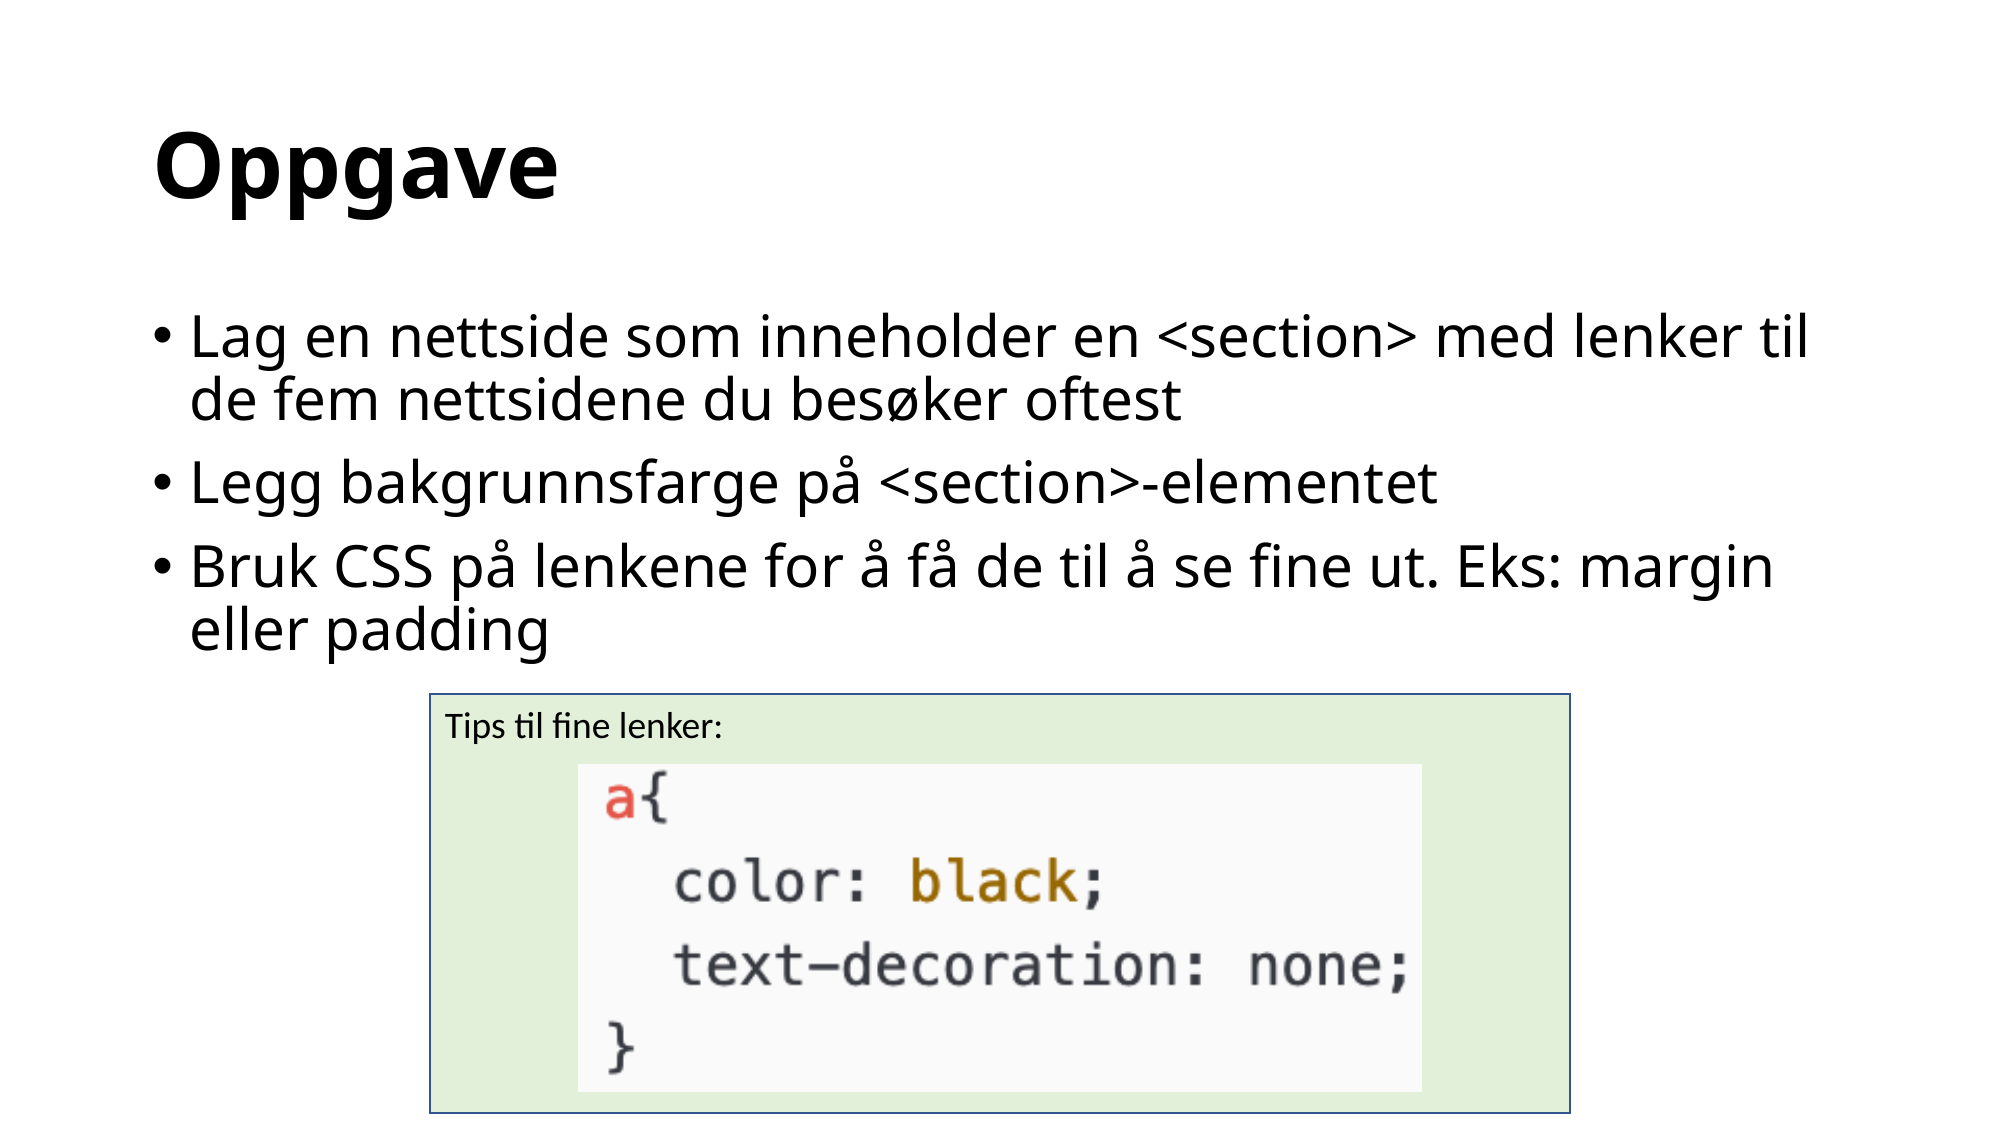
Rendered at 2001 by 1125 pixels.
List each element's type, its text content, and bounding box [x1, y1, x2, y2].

text_box Tips til fine lenker: [430, 693, 1570, 754]
picture [578, 764, 1422, 1092]
list Lag en nettside som inneholder en <section> med lenker til de fem nettsidene du besøker oftest Legg bakgrunnsfarge på <section>-elementet Bruk CSS på lenkene for å få de til å se fine ut. Eks: margin eller padding [137, 299, 1863, 1014]
text_box [429, 1014, 1571, 1114]
title Oppgave [137, 59, 1863, 278]
